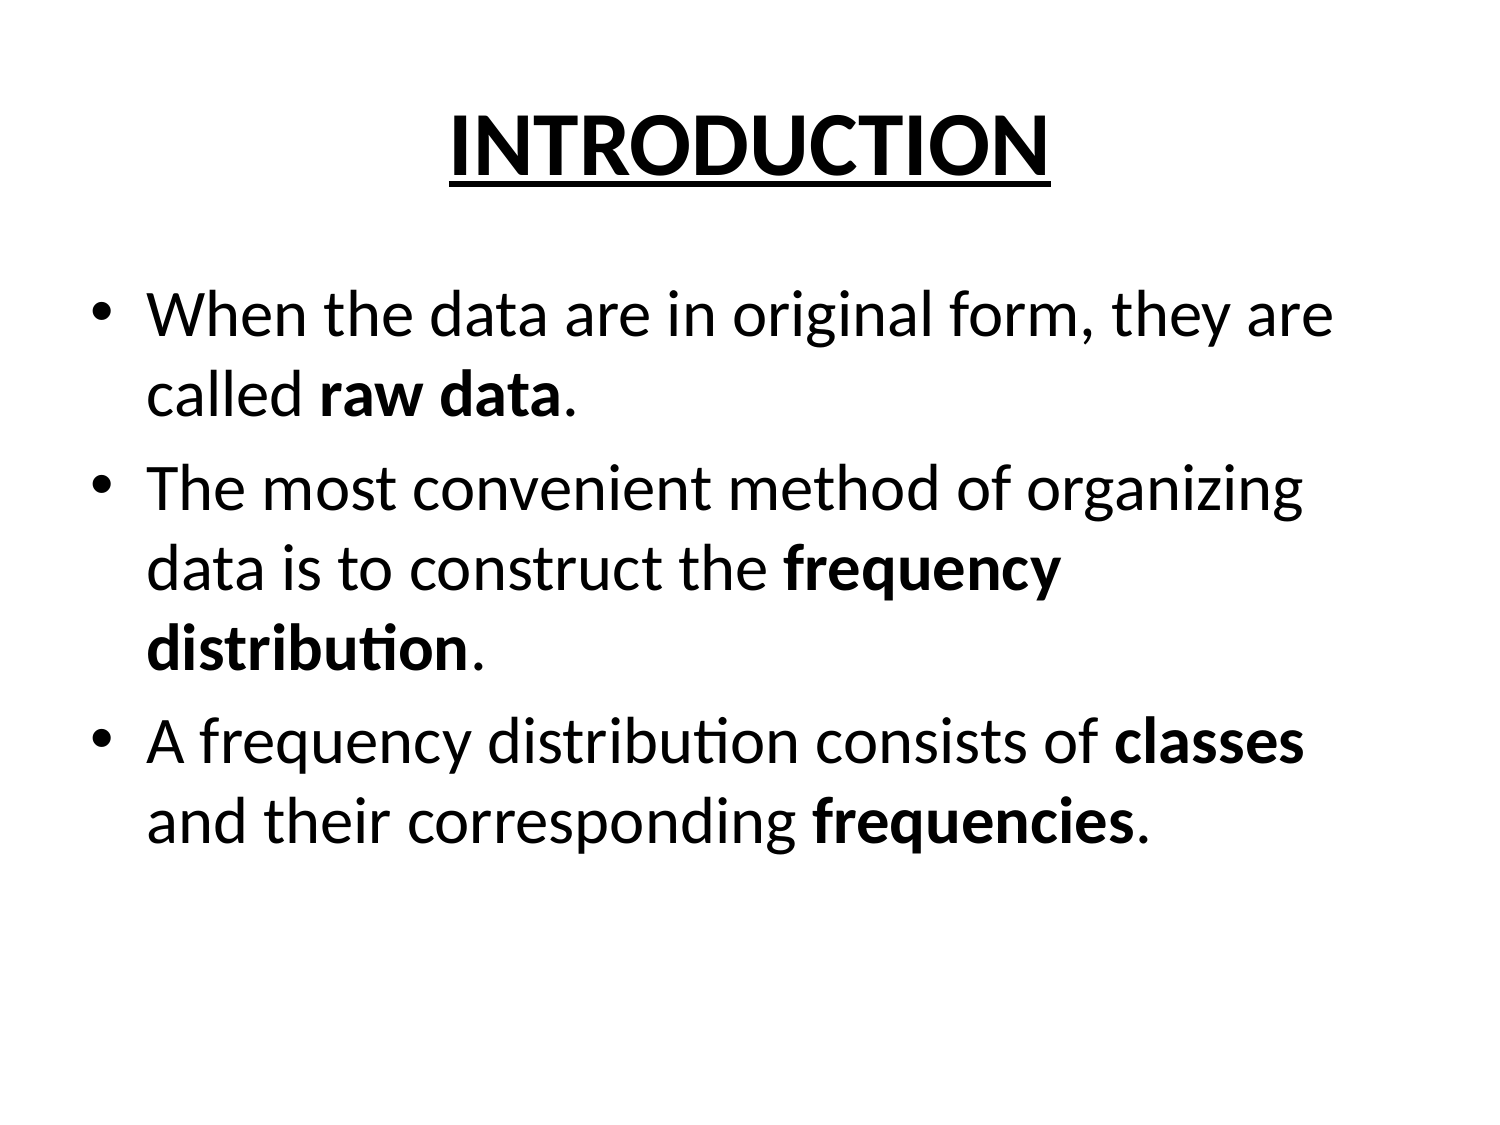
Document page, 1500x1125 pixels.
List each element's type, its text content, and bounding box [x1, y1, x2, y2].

list When the data are in original form, they are called raw data. The most convenient method of organizing data is to construct the frequency distribution. A frequency distribution consists of classes and their corresponding frequencies. [75, 262, 1425, 1005]
title INTRODUCTION [75, 45, 1425, 233]
